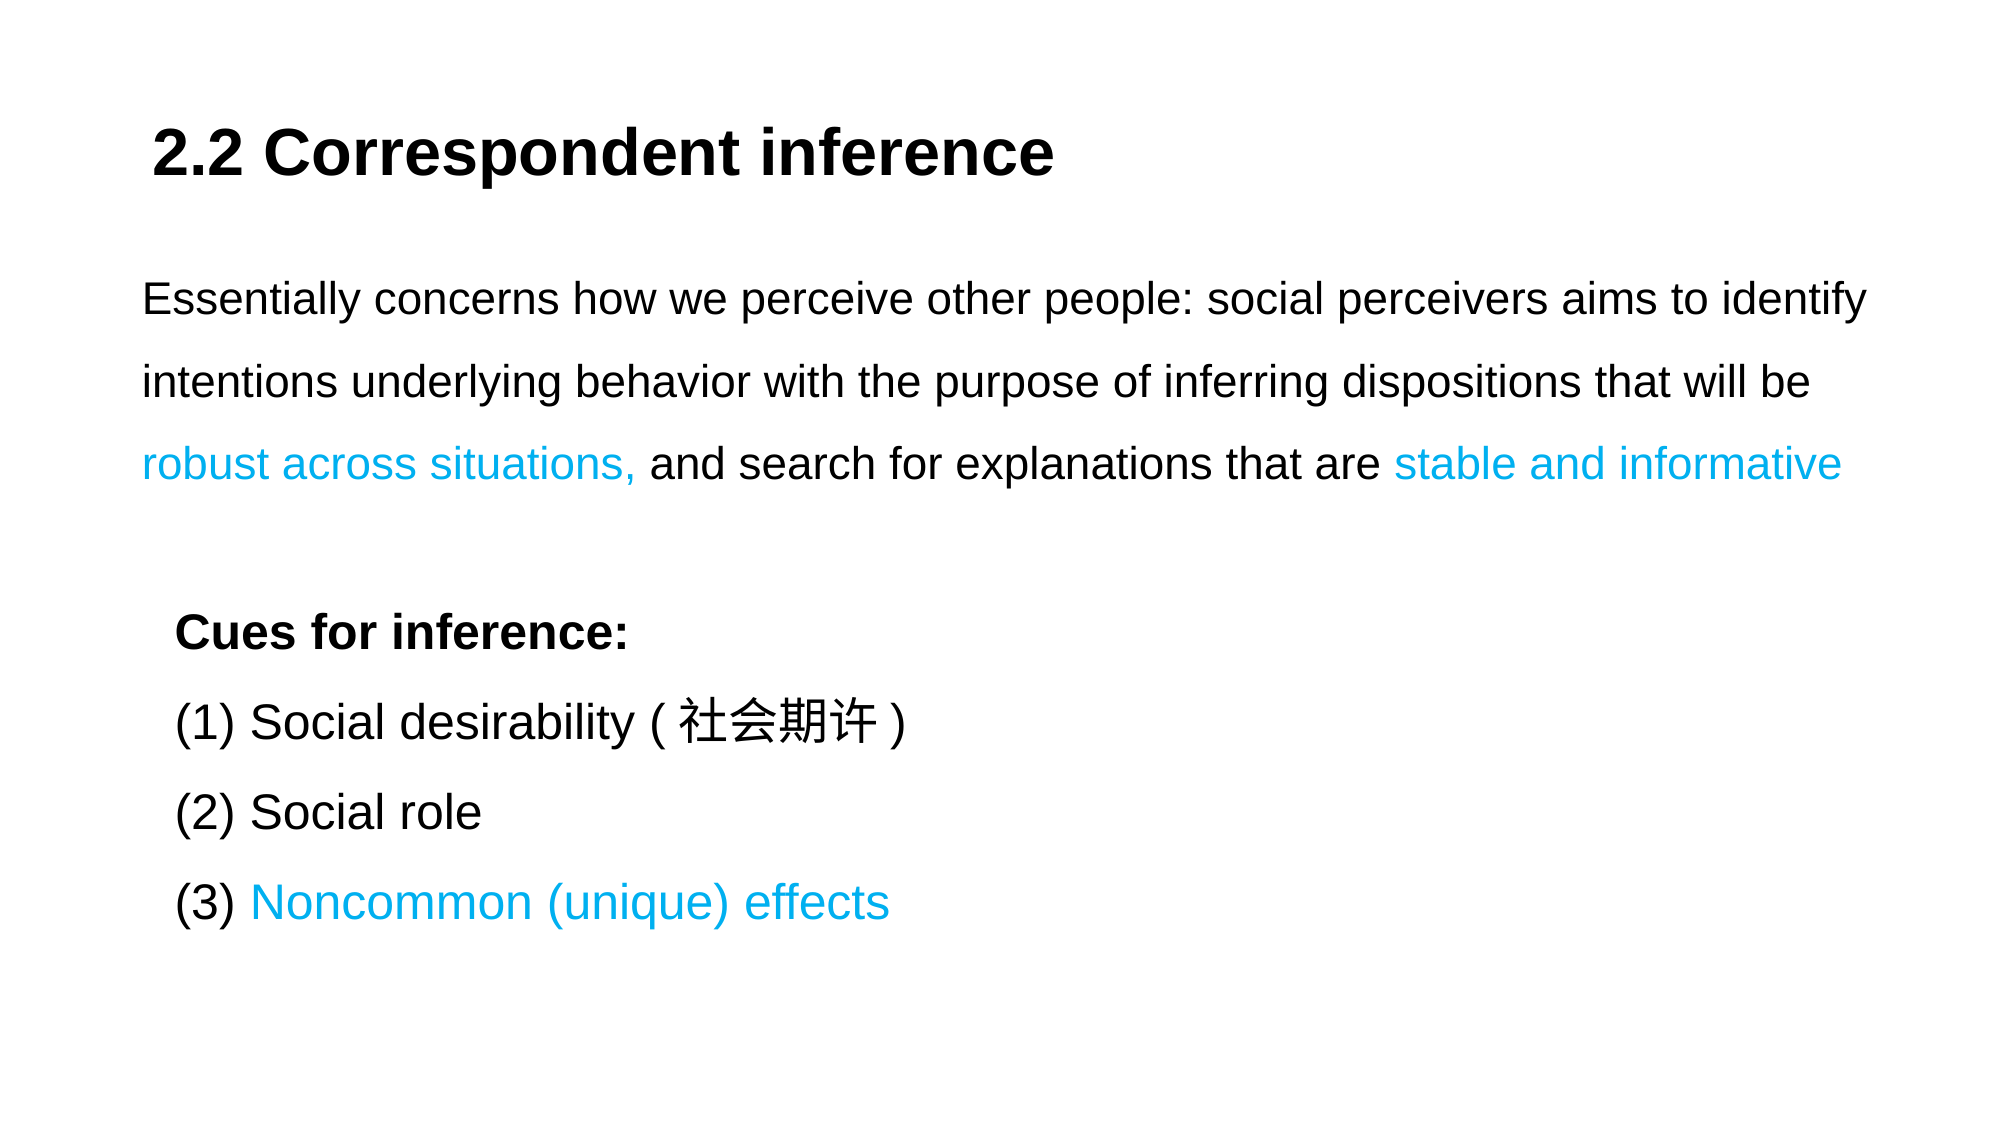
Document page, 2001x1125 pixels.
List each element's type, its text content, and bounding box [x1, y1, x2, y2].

title 2.2 Correspondent inference [137, 44, 1863, 234]
text_box Cues for inference: (1) Social desirability (社会期许) (2) Social role (3) Noncommon (unique) effects [159, 562, 1662, 1020]
text_box Essentially concerns how we perceive other people: social perceivers aims to identify intentions underlying behavior with the purpose of inferring dispositions that will be robust across situations, and search for explanations that are stable and informative [127, 234, 1952, 497]
